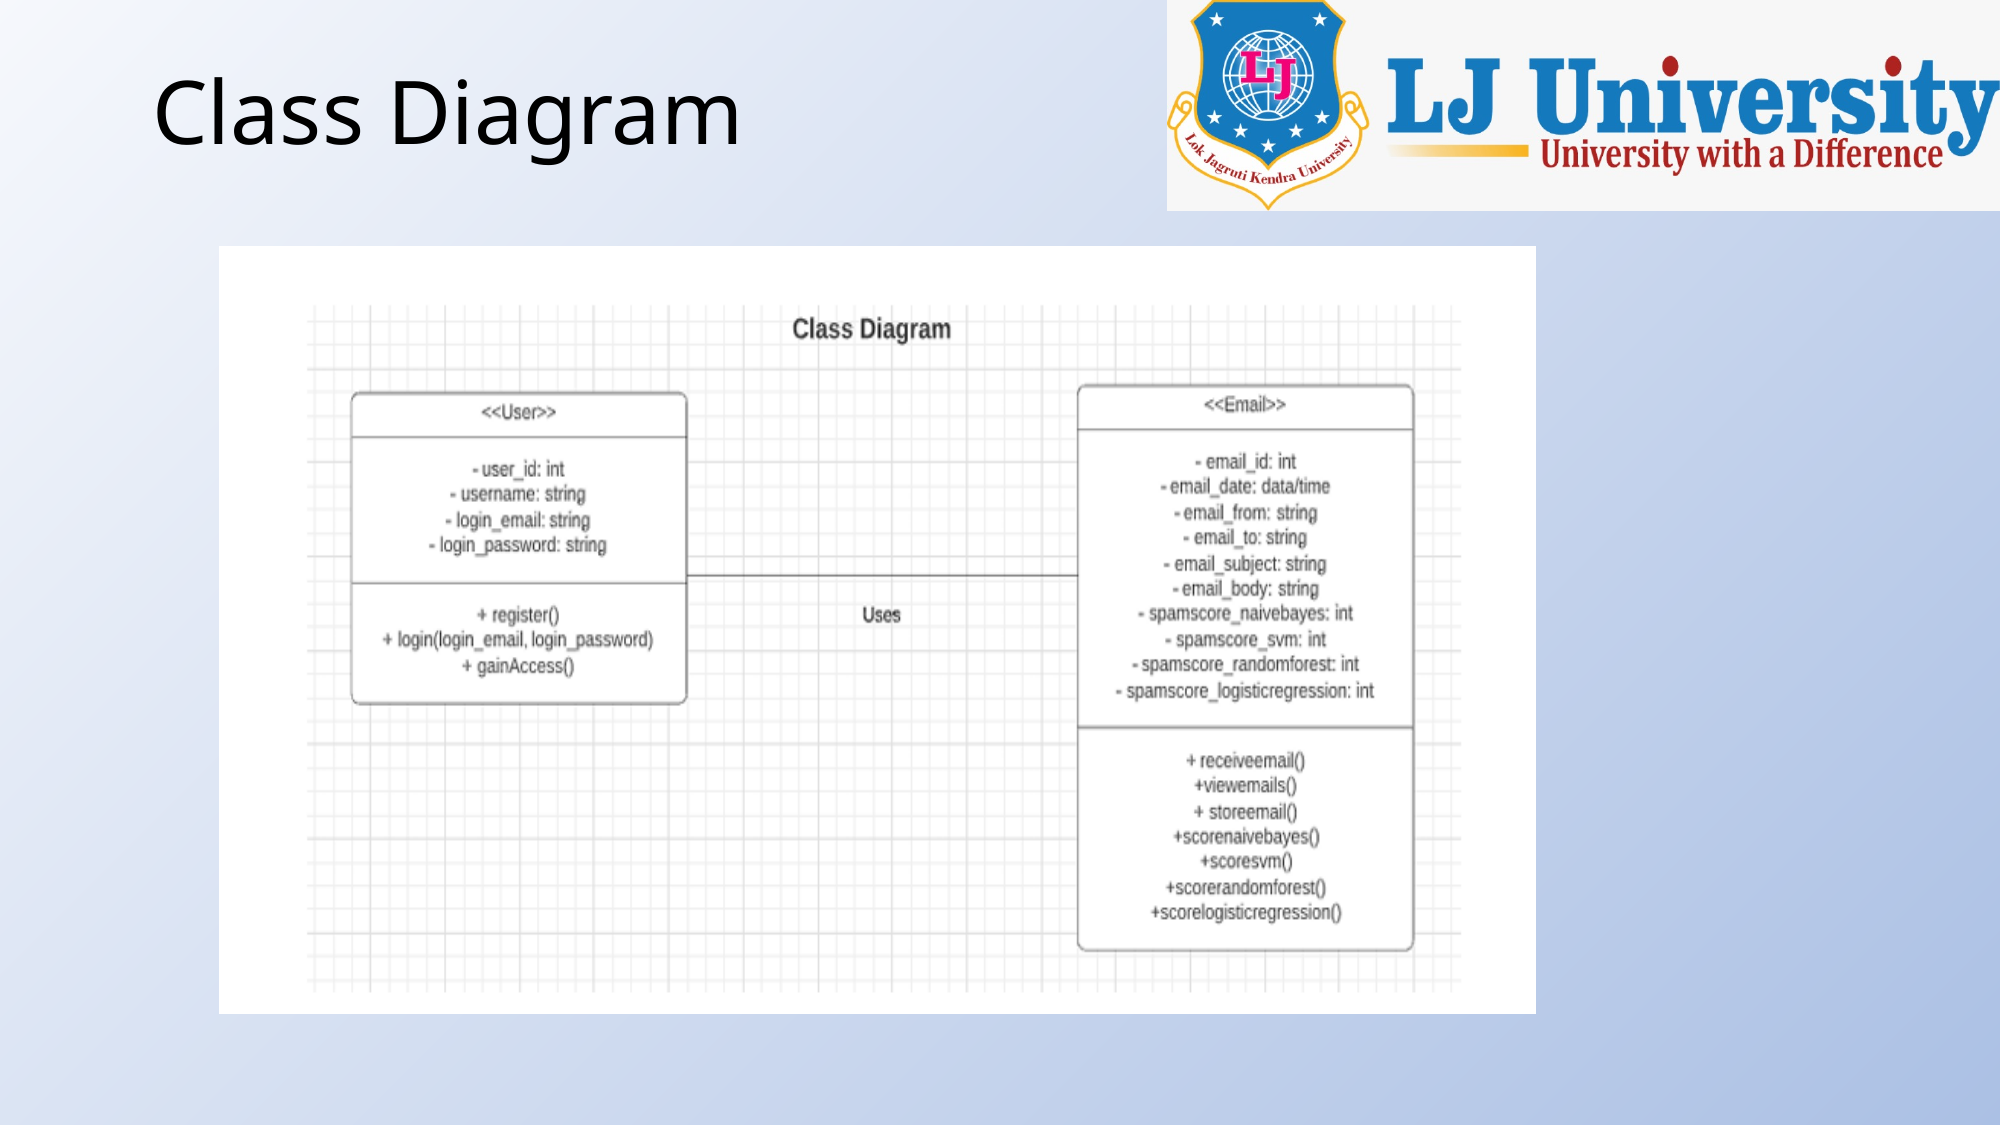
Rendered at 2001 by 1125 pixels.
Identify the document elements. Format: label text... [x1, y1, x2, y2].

picture [219, 246, 1536, 1014]
title Class Diagram [137, 59, 1863, 278]
picture [1167, 0, 2000, 211]
